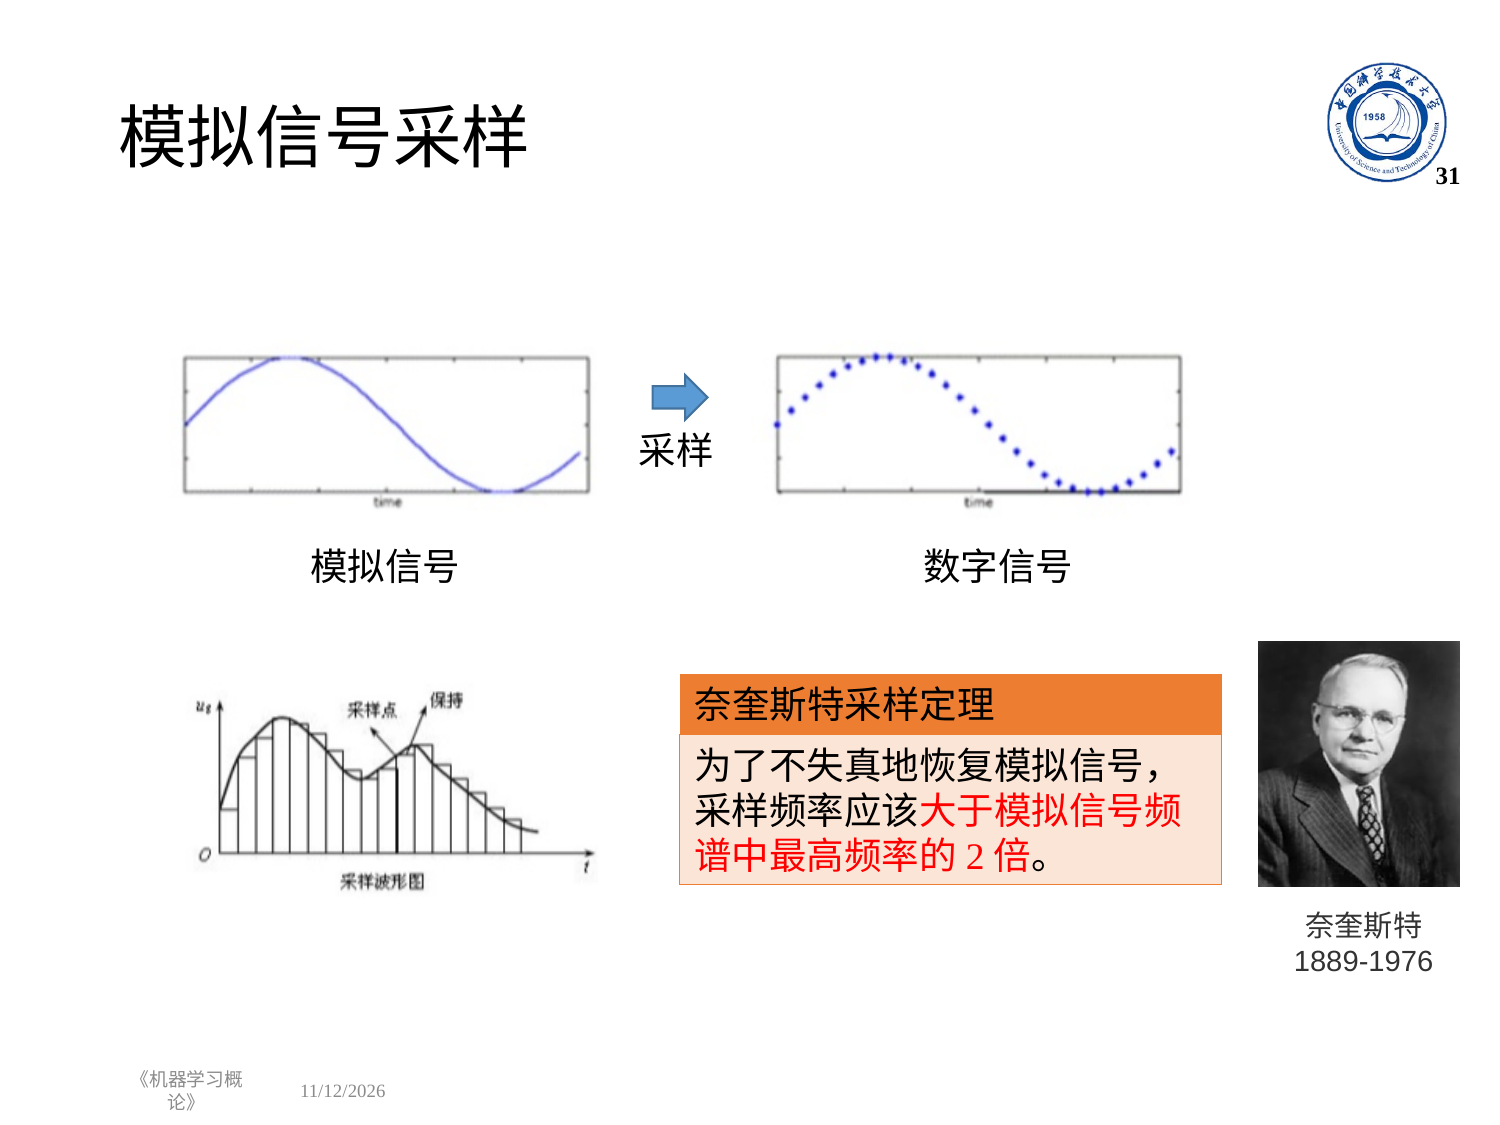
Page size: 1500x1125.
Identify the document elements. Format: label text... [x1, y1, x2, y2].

text_box 奈奎斯特采样定理 [680, 674, 1222, 734]
footer 《机器学习概论》 [104, 1068, 270, 1113]
text_box 奈奎斯特 1889-1976 [1279, 899, 1449, 985]
slide_number 31 [1372, 144, 1476, 205]
picture [1397, 59, 1450, 144]
text_box 为了不失真地恢复模拟信号，采样频率应该大于模拟信号频谱中最高频率的2倍。 [679, 734, 1222, 885]
picture [1258, 641, 1460, 887]
picture [158, 339, 611, 521]
text_box [651, 372, 709, 419]
text_box 模拟信号 [295, 535, 527, 596]
title 模拟信号采样 [103, 59, 1397, 221]
text_box 采样 [623, 419, 737, 480]
picture [749, 339, 1205, 524]
picture [172, 679, 624, 911]
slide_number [285, 1068, 422, 1113]
text_box 数字信号 [882, 535, 1114, 596]
